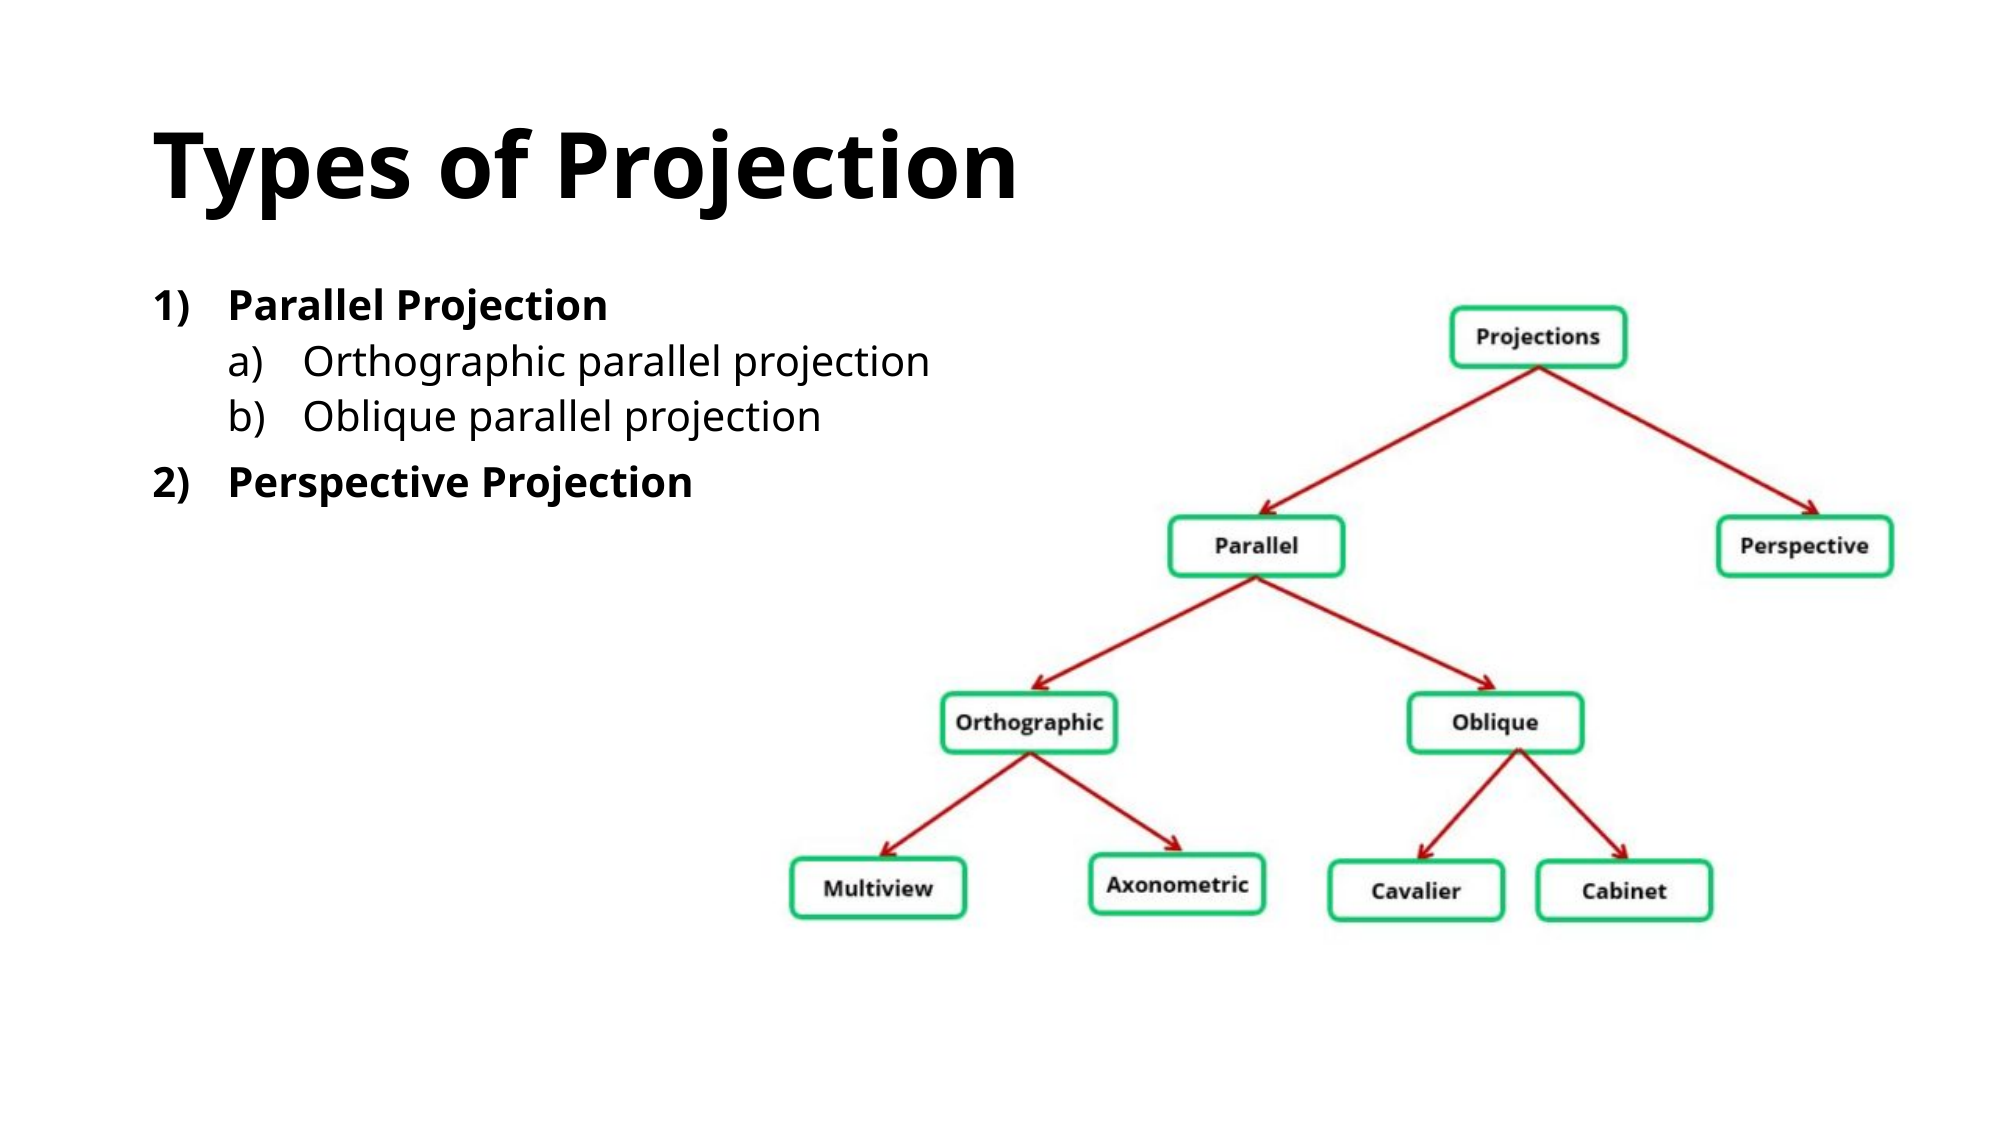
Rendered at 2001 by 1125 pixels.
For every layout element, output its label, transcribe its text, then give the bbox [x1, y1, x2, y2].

picture [761, 277, 1962, 968]
list Parallel Projection Orthographic parallel projection Oblique parallel projection Perspective Projection [137, 277, 1863, 1014]
title Types of Projection [137, 59, 1863, 277]
